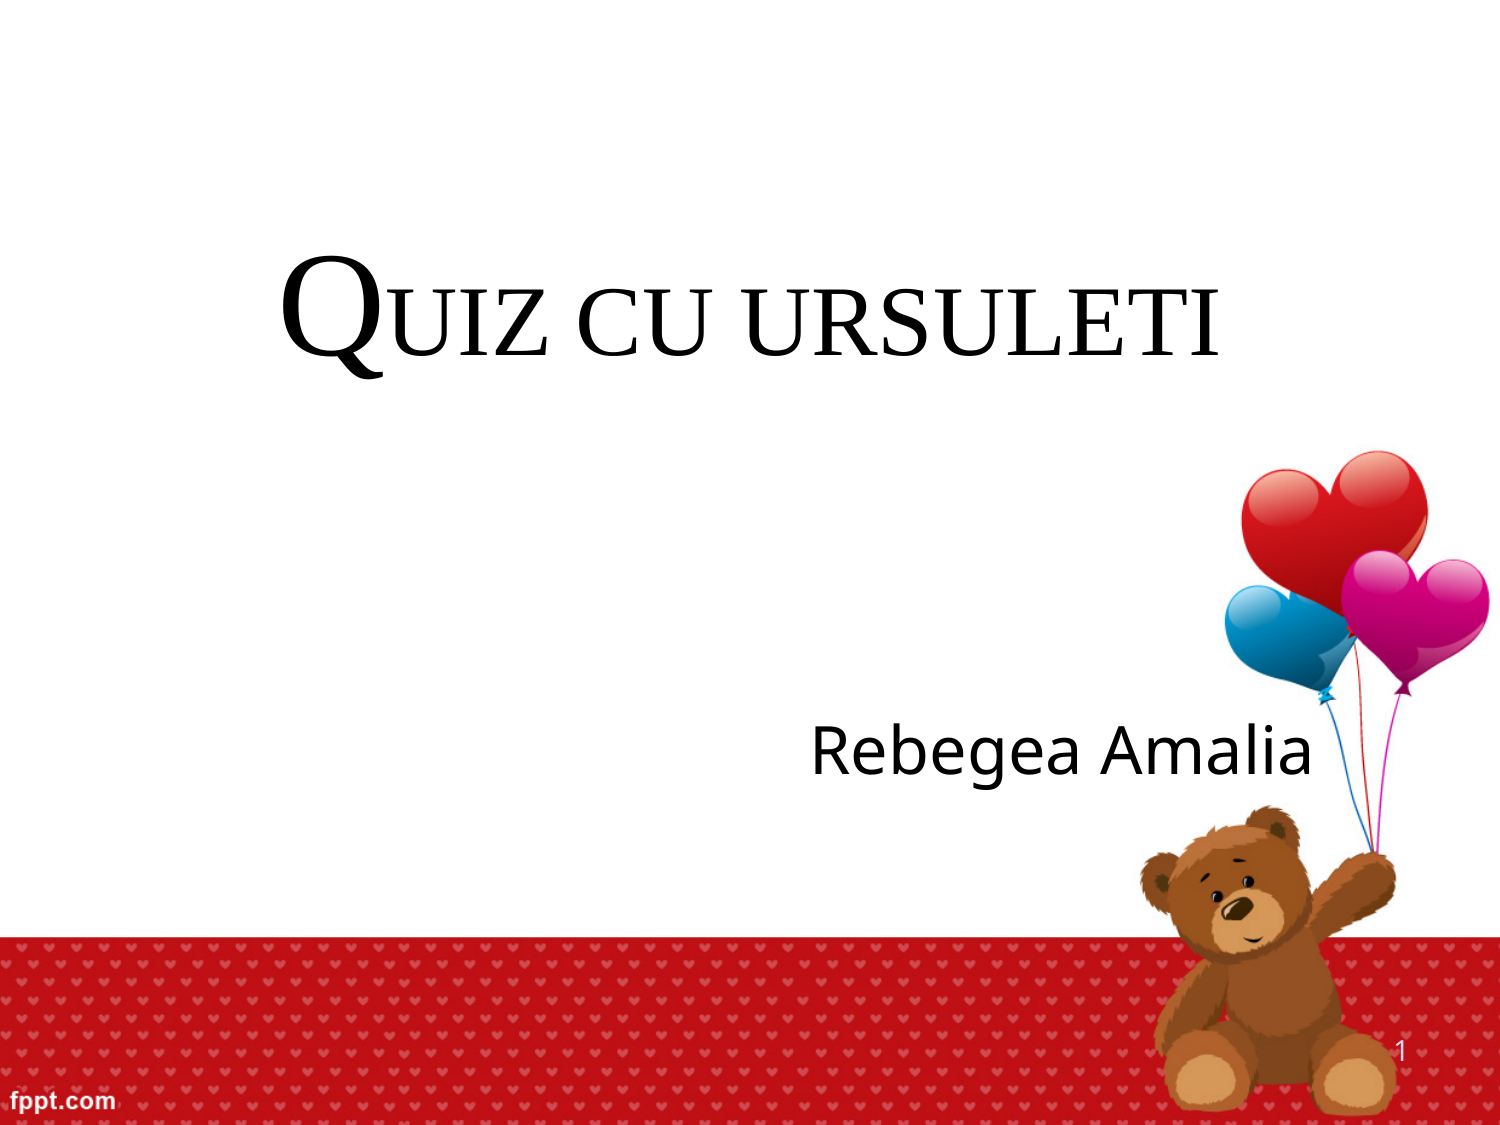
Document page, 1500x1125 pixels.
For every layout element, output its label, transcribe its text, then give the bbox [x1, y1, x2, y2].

title QUIZ CU URSULETI [112, 174, 1388, 417]
subtitle Rebegea Amalia [537, 699, 1500, 988]
picture [0, 0, 1500, 1125]
slide_number 1 [1074, 1024, 1425, 1103]
